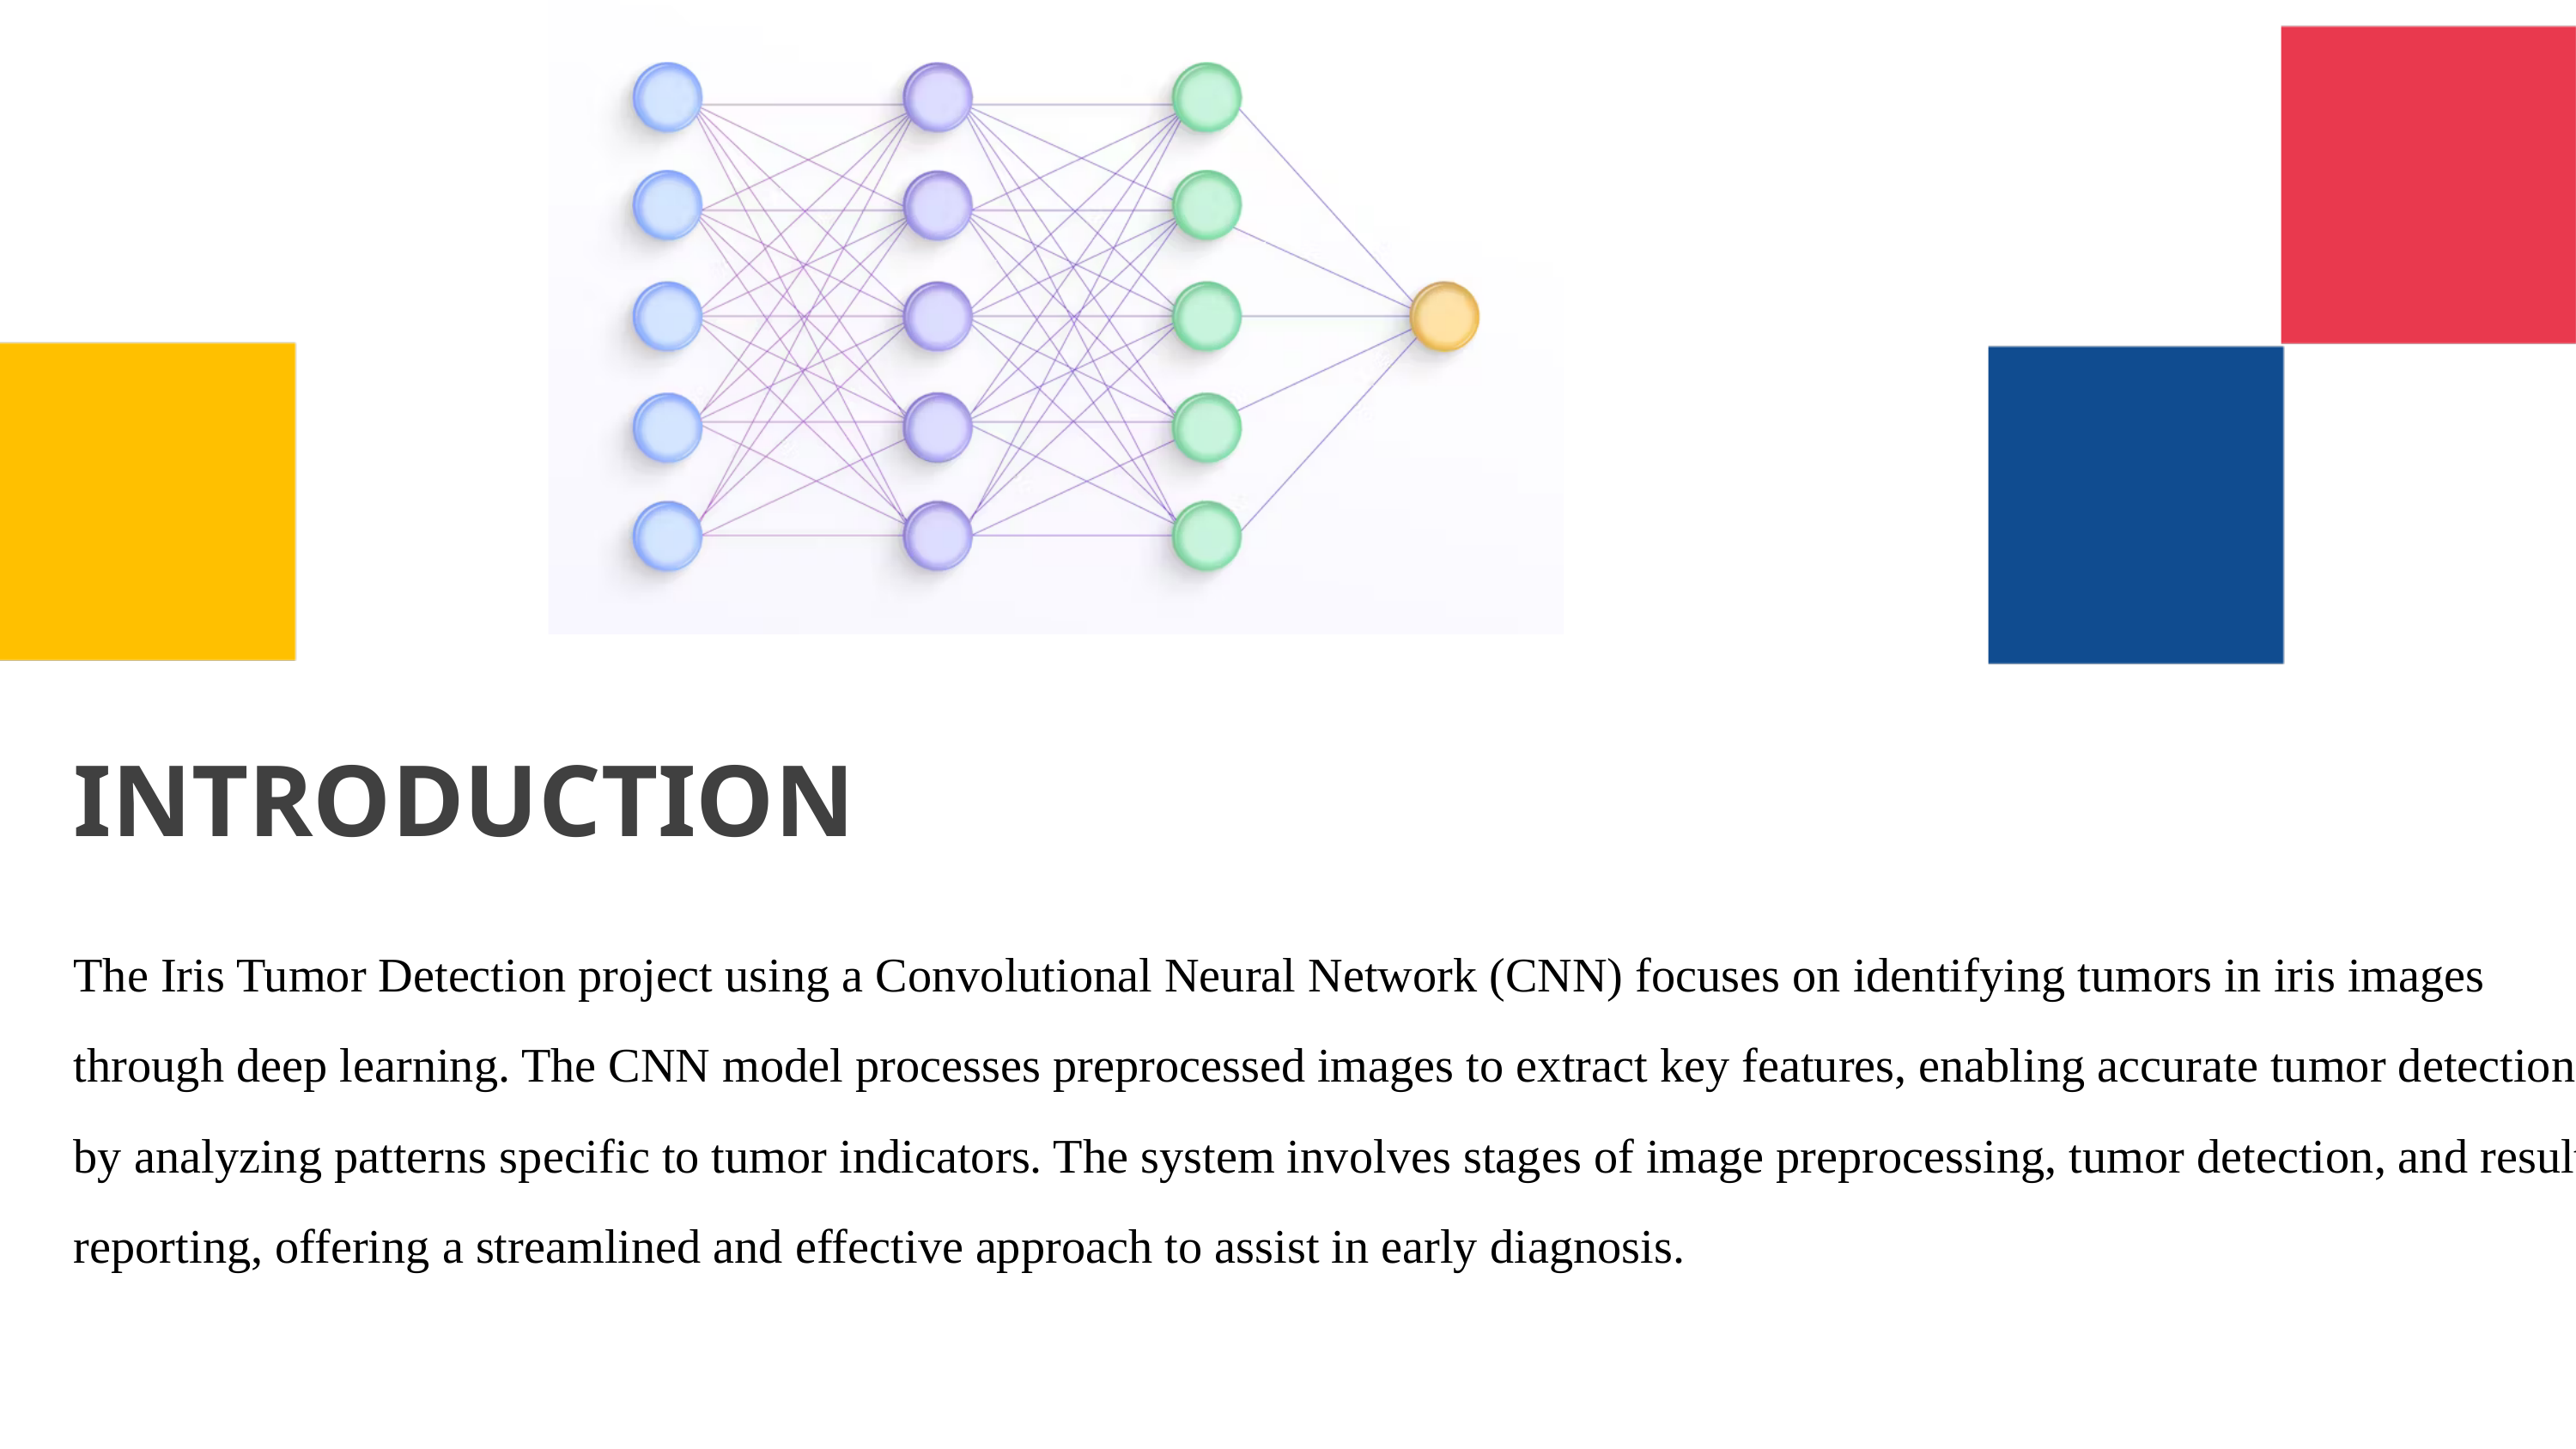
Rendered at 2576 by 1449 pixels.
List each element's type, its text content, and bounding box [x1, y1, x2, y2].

text_box INTRODUCTION [73, 741, 2105, 857]
text_box [1988, 319, 2537, 911]
text_box [2281, 0, 2576, 611]
text_box The Iris Tumor Detection project using a Convolutional Neural Network (CNN) focuses on identifying tumors in iris images through deep learning. The CNN model processes preprocessed images to extract key features, enabling accurate tumor detection by analyzing patterns specific to tumor indicators. The system involves stages of image preprocessing, tumor detection, and result reporting, offering a streamlined and effective approach to assist in early diagnosis. [73, 911, 2576, 1273]
text_box [0, 316, 549, 928]
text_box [548, 0, 1564, 634]
